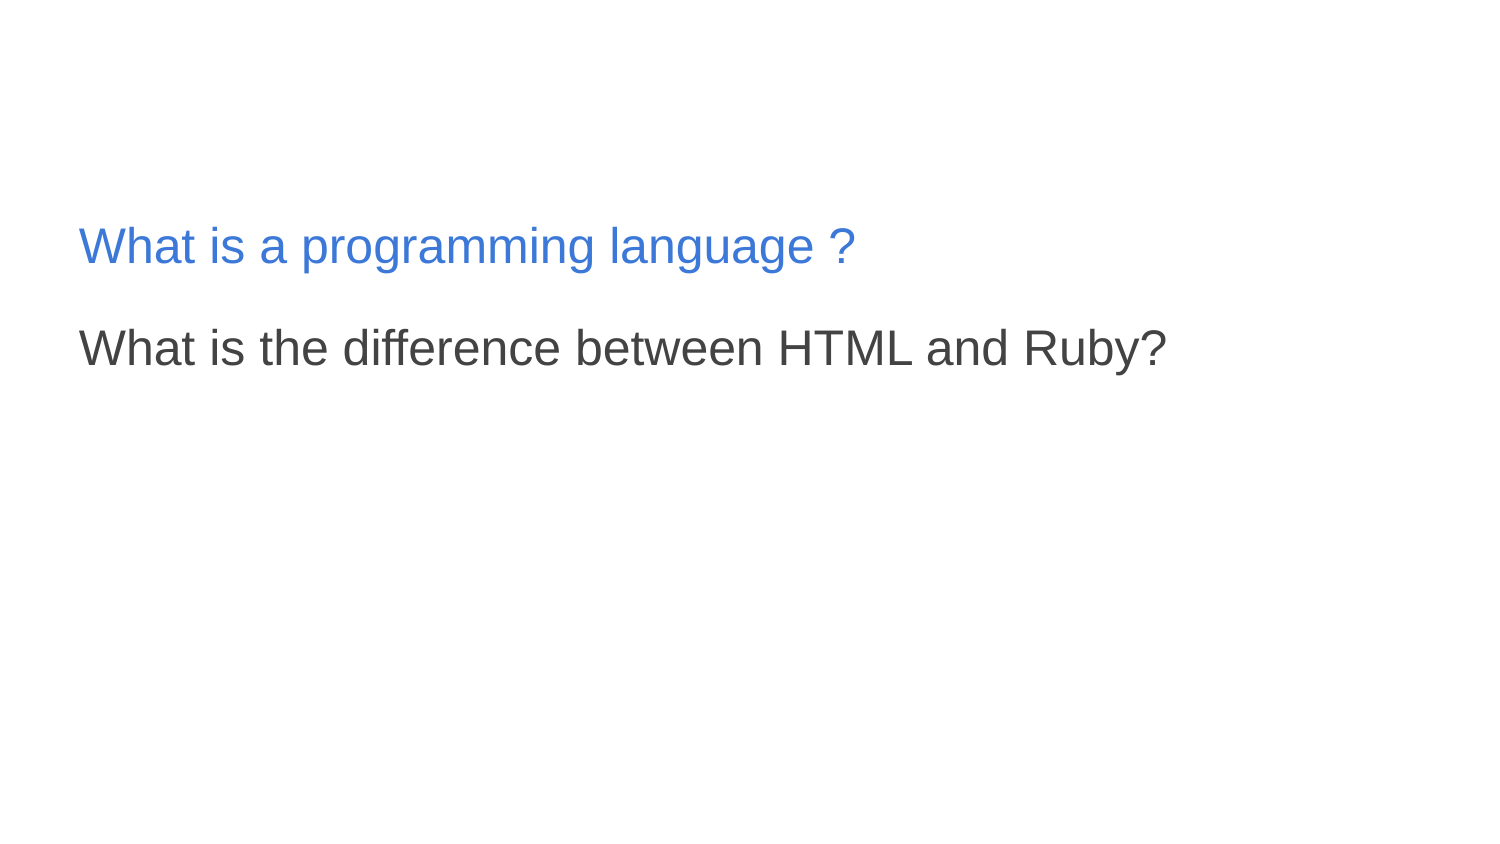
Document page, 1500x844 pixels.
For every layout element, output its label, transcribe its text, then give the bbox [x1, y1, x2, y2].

list What is a programming language ? What is the difference between HTML and Ruby? [51, 189, 1449, 750]
